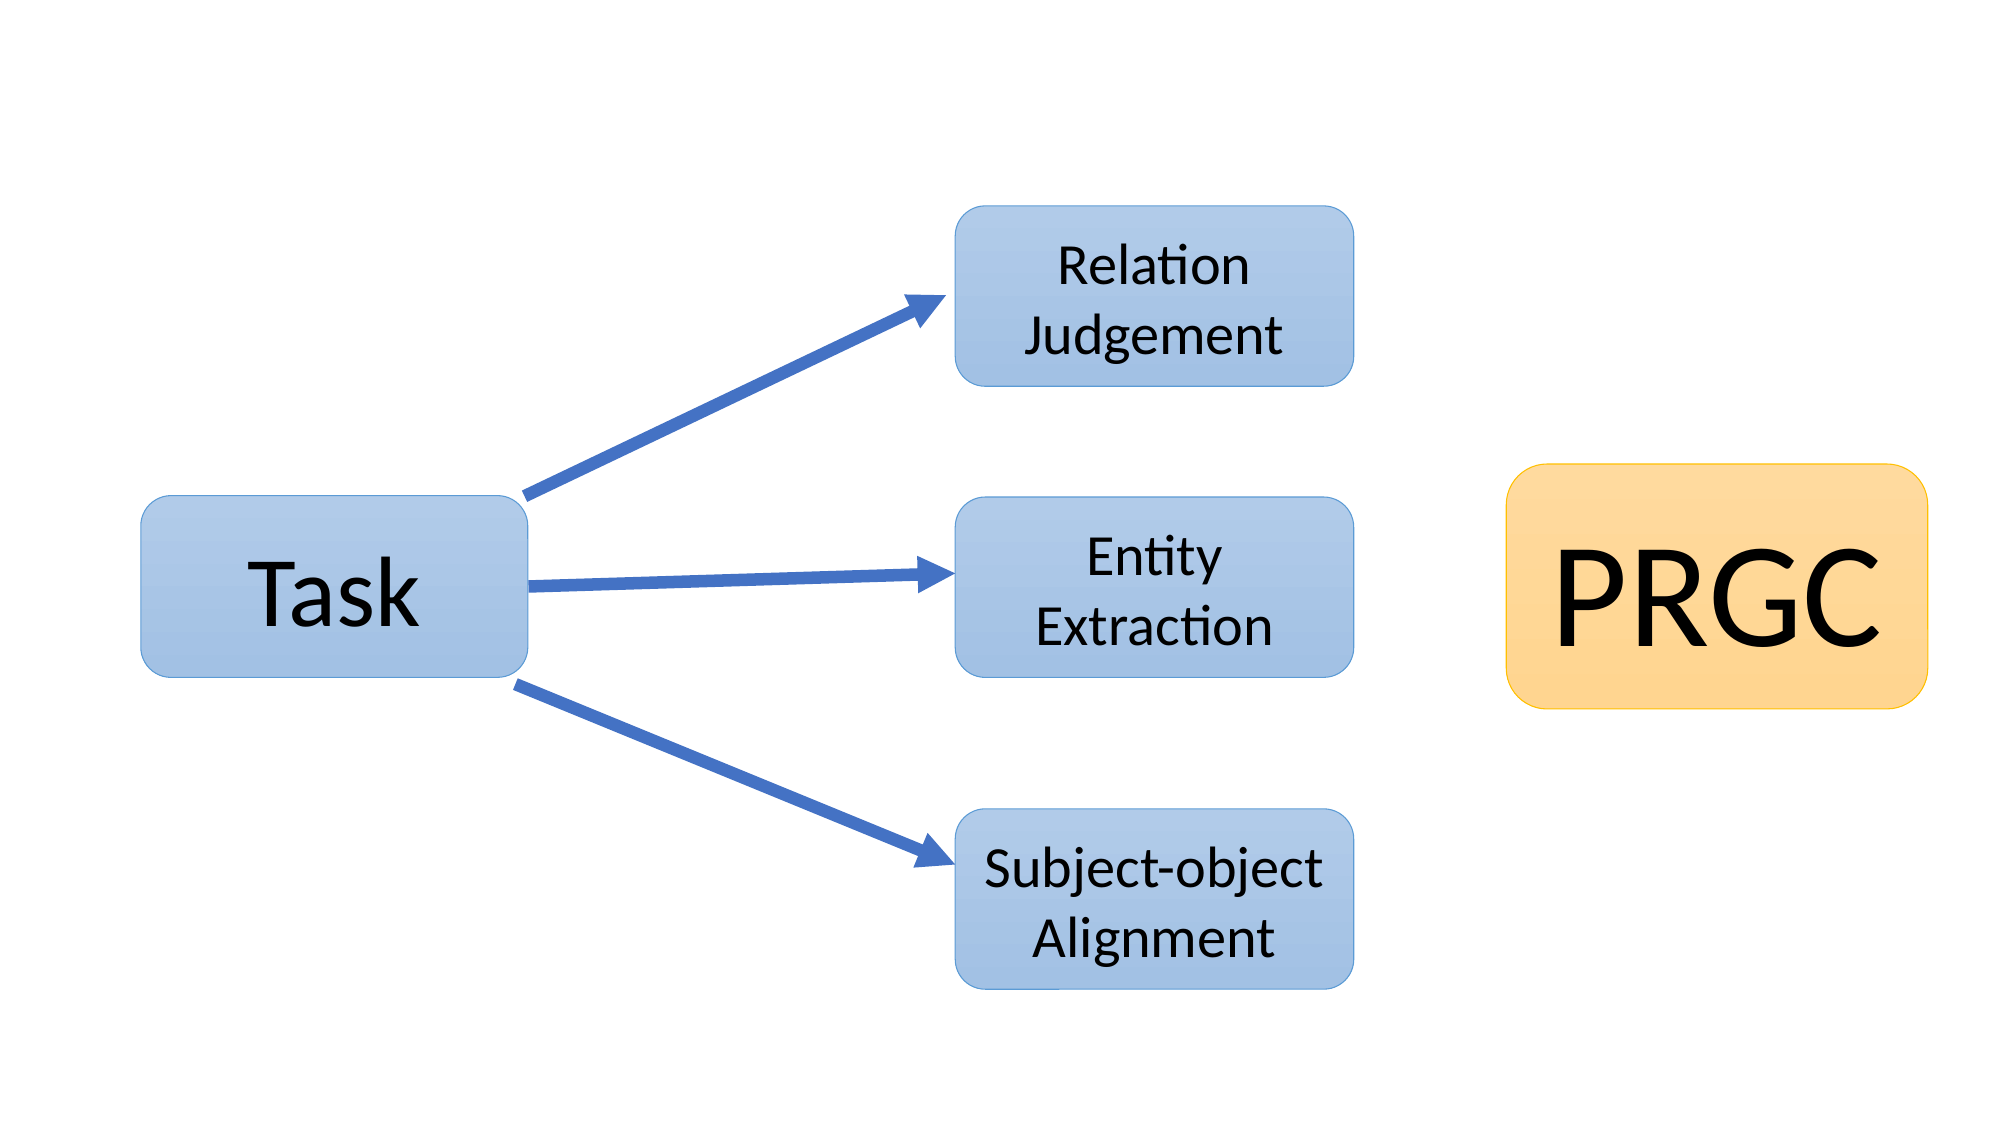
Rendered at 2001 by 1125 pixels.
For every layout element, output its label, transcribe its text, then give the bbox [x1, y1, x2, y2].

text_box PRGC [1505, 463, 1929, 710]
text_box Subject-object Alignment [954, 808, 1355, 990]
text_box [528, 573, 956, 587]
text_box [524, 295, 946, 497]
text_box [515, 684, 956, 865]
text_box Task [140, 495, 529, 678]
text_box Entity Extraction [954, 496, 1355, 678]
text_box Relation Judgement [954, 205, 1355, 387]
